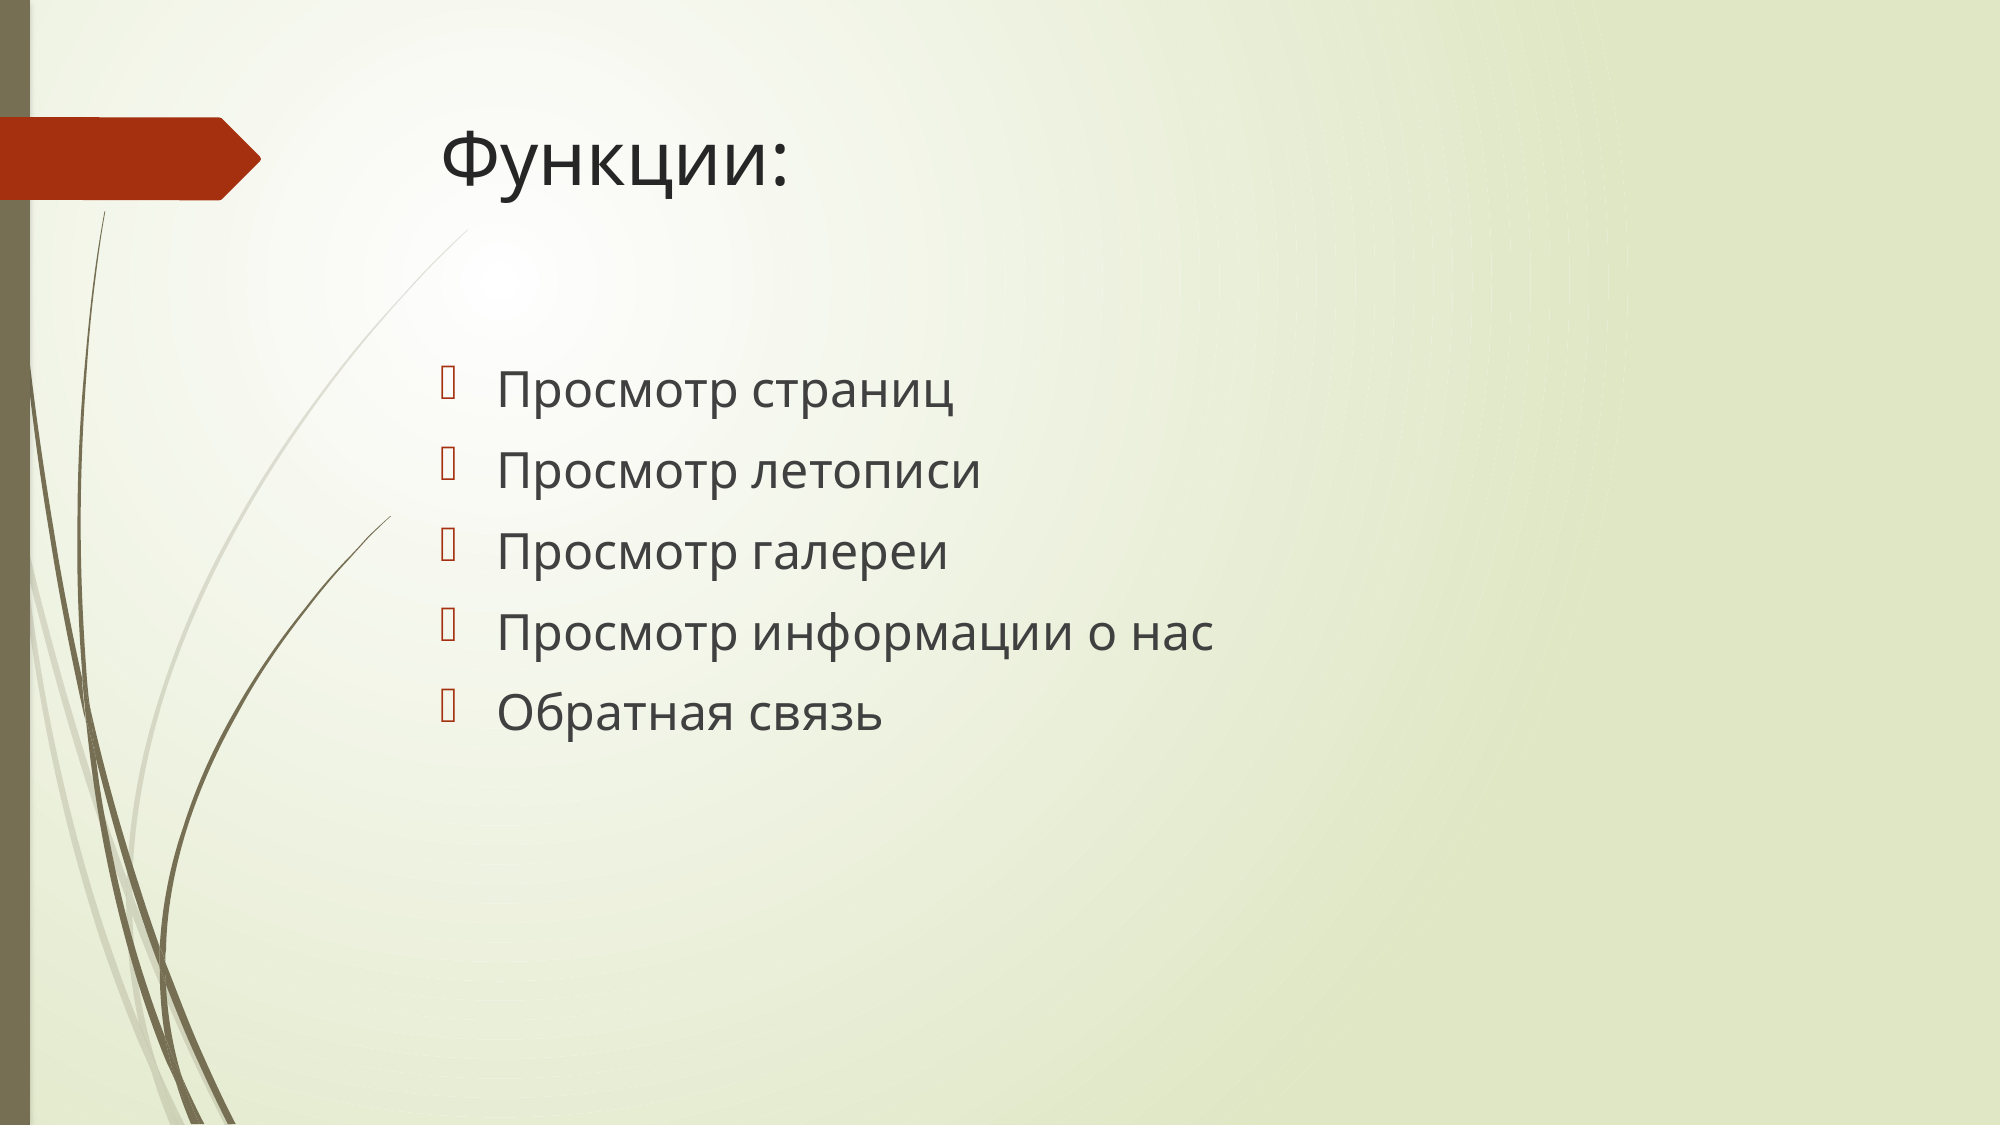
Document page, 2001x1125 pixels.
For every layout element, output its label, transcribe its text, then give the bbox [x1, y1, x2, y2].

list Просмотр страниц Просмотр летописи Просмотр галереи Просмотр информации о нас Обратная связь [424, 350, 1364, 970]
title Функции: [425, 102, 1888, 313]
